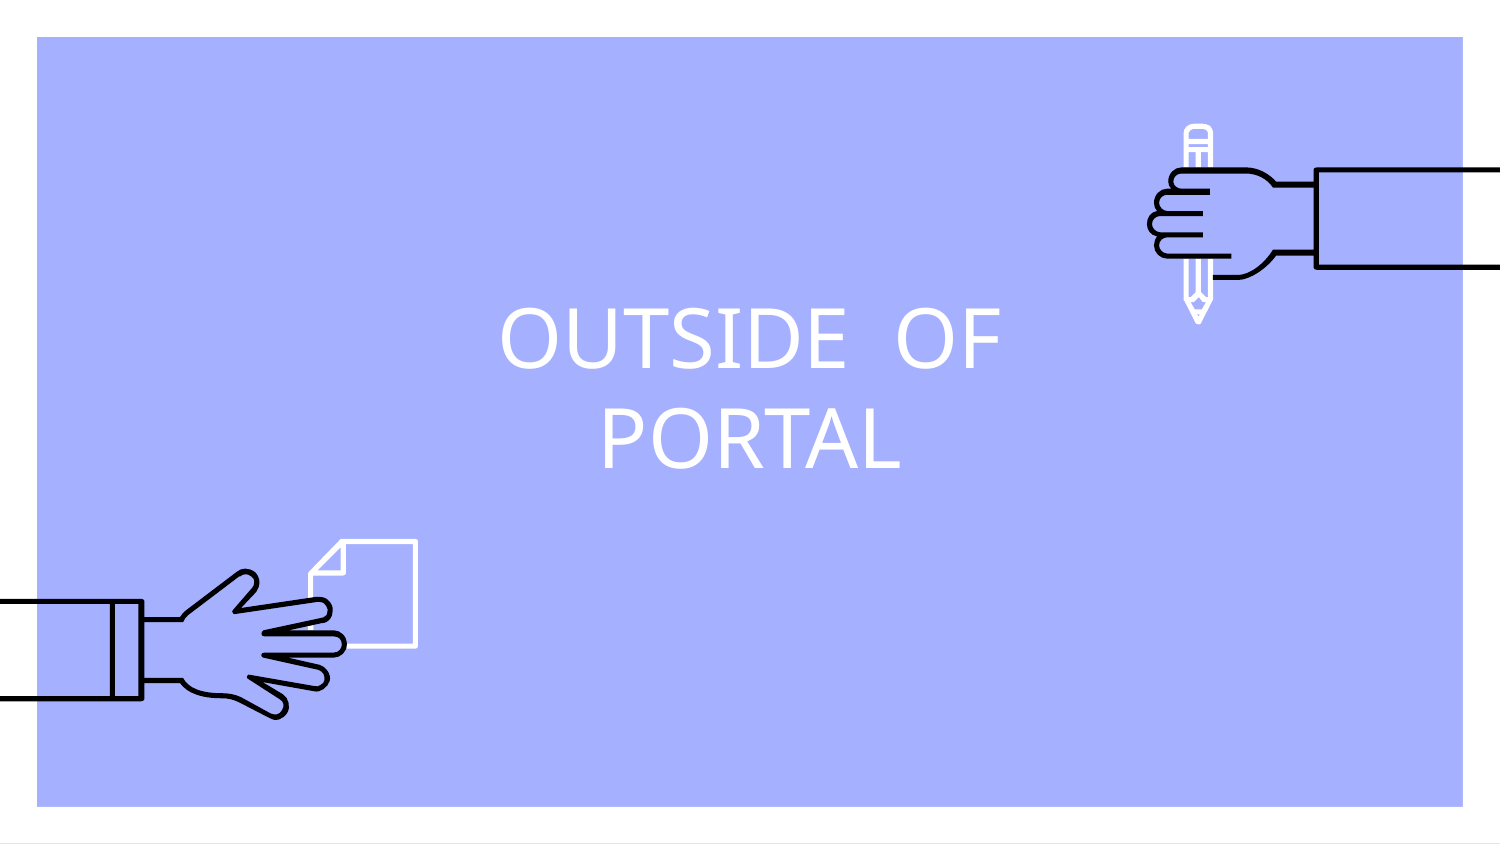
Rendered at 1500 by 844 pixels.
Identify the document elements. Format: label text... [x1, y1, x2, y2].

title OUTSIDE OF PORTAL [430, 309, 1070, 500]
